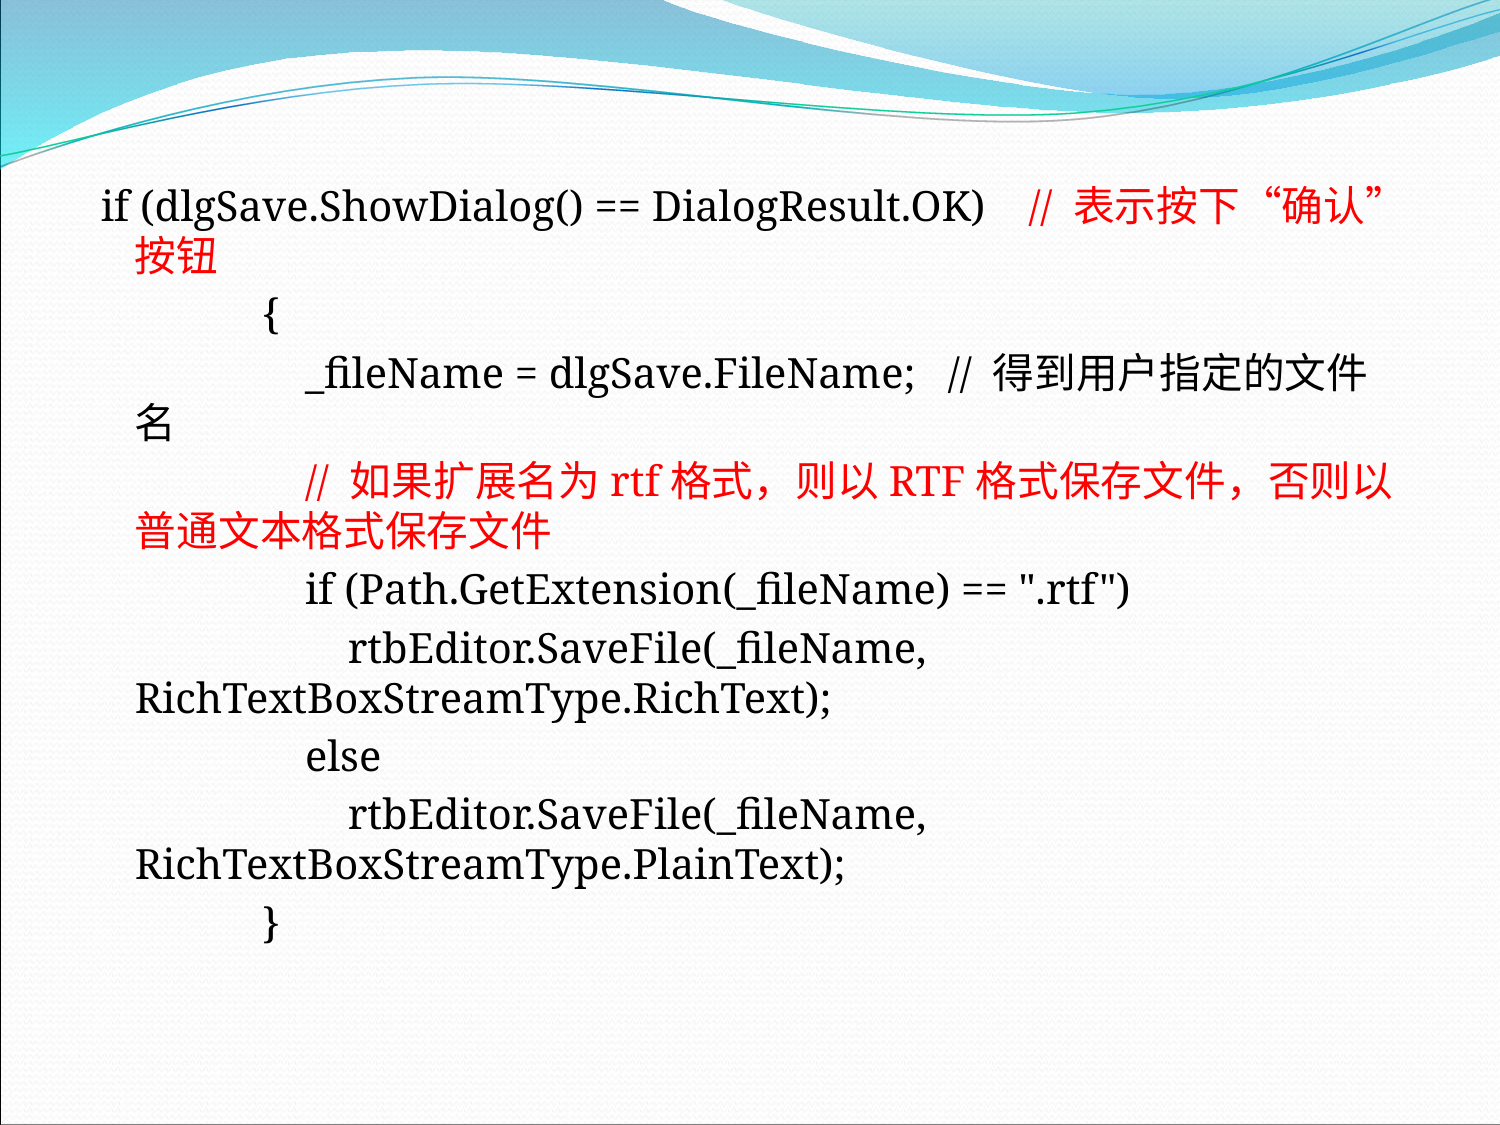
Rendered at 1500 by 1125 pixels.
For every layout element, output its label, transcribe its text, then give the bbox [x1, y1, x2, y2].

picture [0, 0, 1500, 1125]
list if (dlgSave.ShowDialog() == DialogResult.OK) // 表示按下“确认”按钮 { _fileName = dlgSave.FileName; // 得到用户指定的文件名 // 如果扩展名为rtf格式，则以RTF格式保存文件，否则以普通文本格式保存文件 if (Path.GetExtension(_fileName) == ".rtf") rtbEditor.SaveFile(_fileName, RichTextBoxStreamType.RichText); else rtbEditor.SaveFile(_fileName, RichTextBoxStreamType.PlainText); } [75, 172, 1425, 1032]
